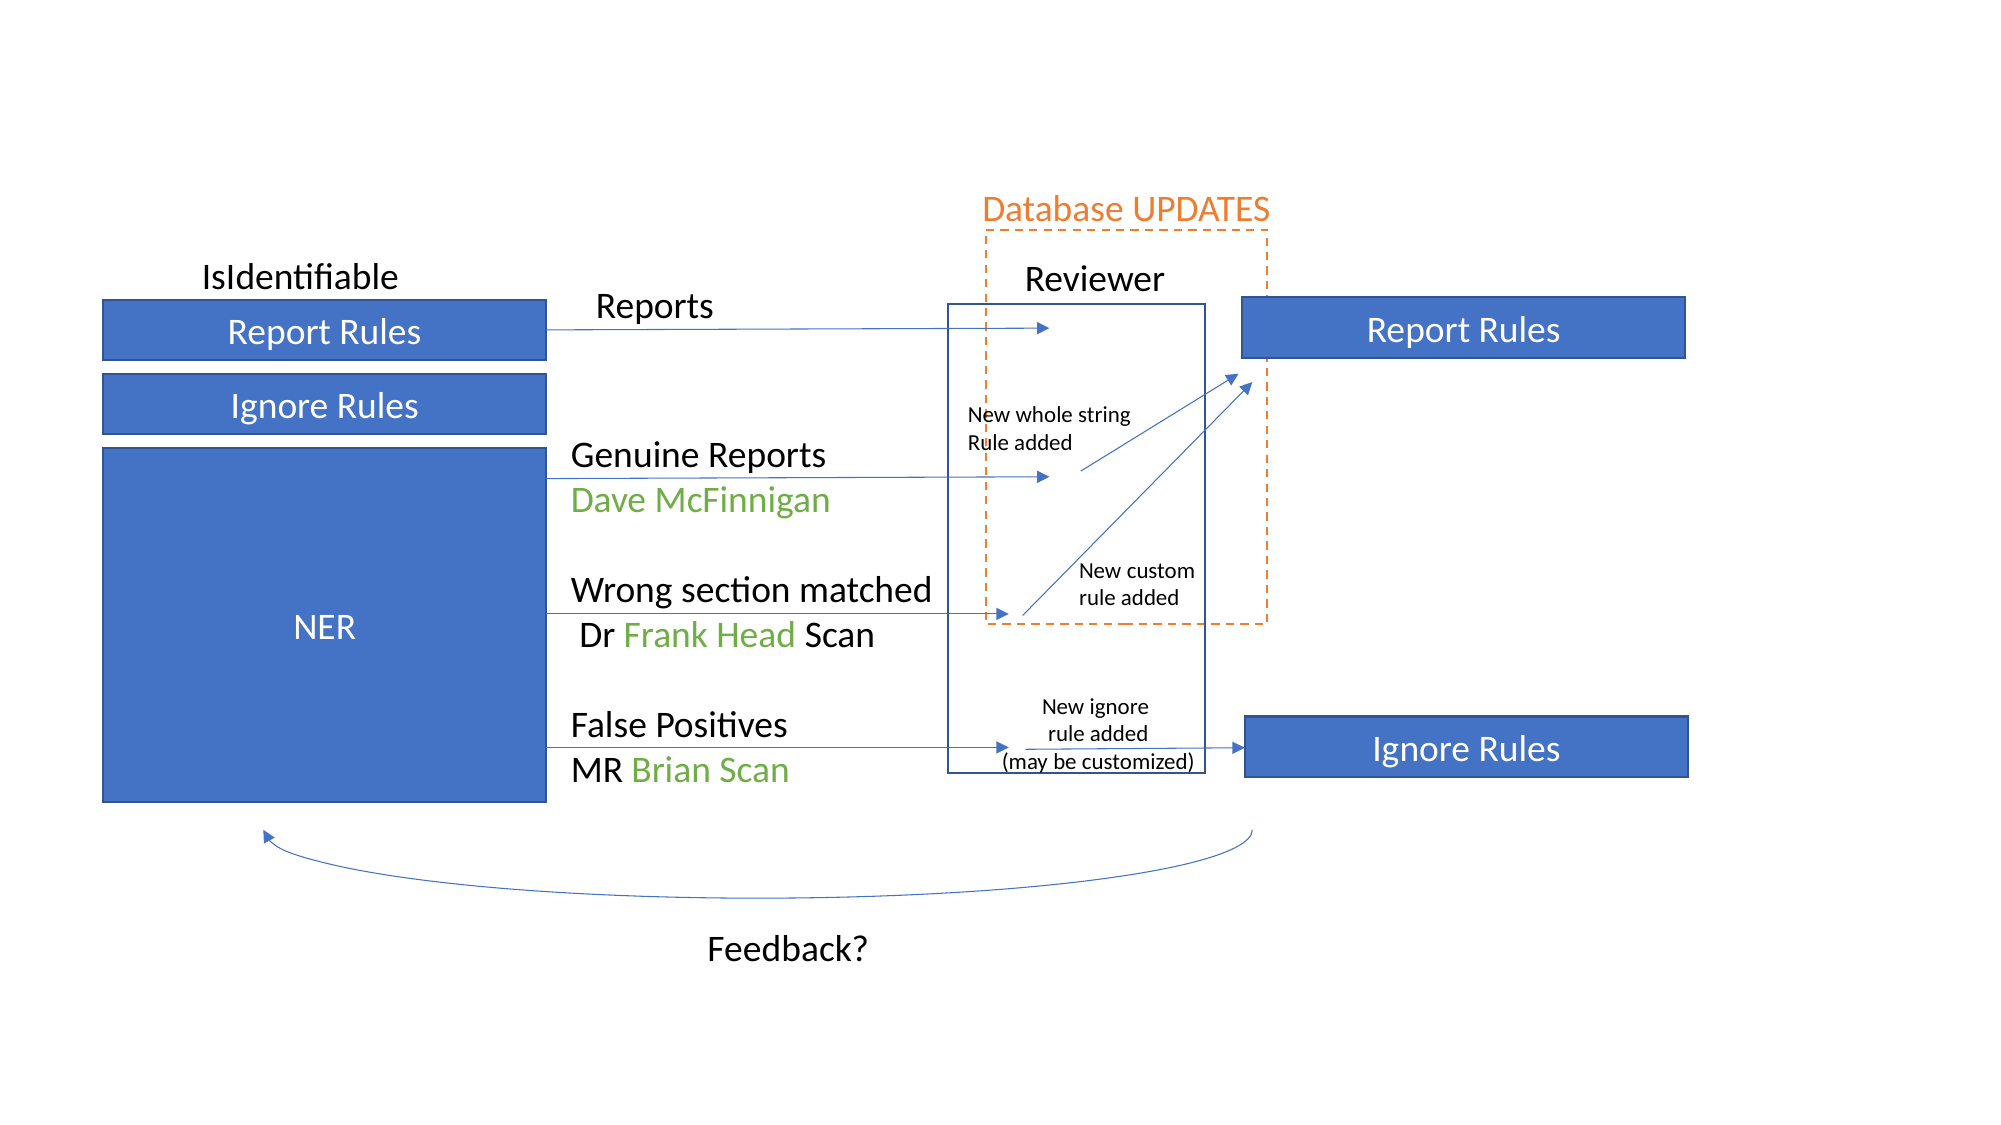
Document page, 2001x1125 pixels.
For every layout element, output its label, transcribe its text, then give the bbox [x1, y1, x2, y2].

text_box Feedback? [692, 916, 885, 977]
text_box Genuine Reports Dave McFinnigan Wrong section matched Dr Frank Head Scan False Positives MR Brian Scan [556, 479, 948, 613]
text_box [947, 303, 1206, 476]
text_box Report Rules [102, 299, 547, 361]
text_box Report Rules [1241, 296, 1686, 359]
text_box NER [102, 447, 547, 803]
text_box New whole string Rule added [953, 392, 1022, 463]
text_box Genuine Reports Dave McFinnigan Wrong section matched Dr Frank Head Scan False Positives MR Brian Scan [556, 614, 948, 747]
text_box New ignore rule added (may be customized) [986, 684, 1210, 782]
text_box [948, 479, 1206, 747]
text_box [985, 237, 1268, 625]
text_box Genuine Reports Dave McFinnigan Wrong section matched Dr Frank Head Scan False Positives MR Brian Scan [556, 748, 948, 829]
text_box Ignore Rules [1244, 715, 1689, 778]
text_box Genuine Reports Dave McFinnigan Wrong section matched Dr Frank Head Scan False Positives MR Brian Scan [556, 423, 948, 476]
text_box Ignore Rules [102, 373, 547, 435]
text_box IsIdentifiable [187, 244, 503, 305]
text_box Database UPDATES [967, 176, 1286, 237]
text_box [1080, 373, 1239, 471]
text_box Reviewer [1010, 246, 1184, 307]
text_box [948, 748, 986, 774]
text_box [1022, 381, 1253, 616]
text_box [263, 829, 1253, 899]
text_box Reports [580, 330, 729, 334]
text_box Reports [580, 273, 729, 328]
